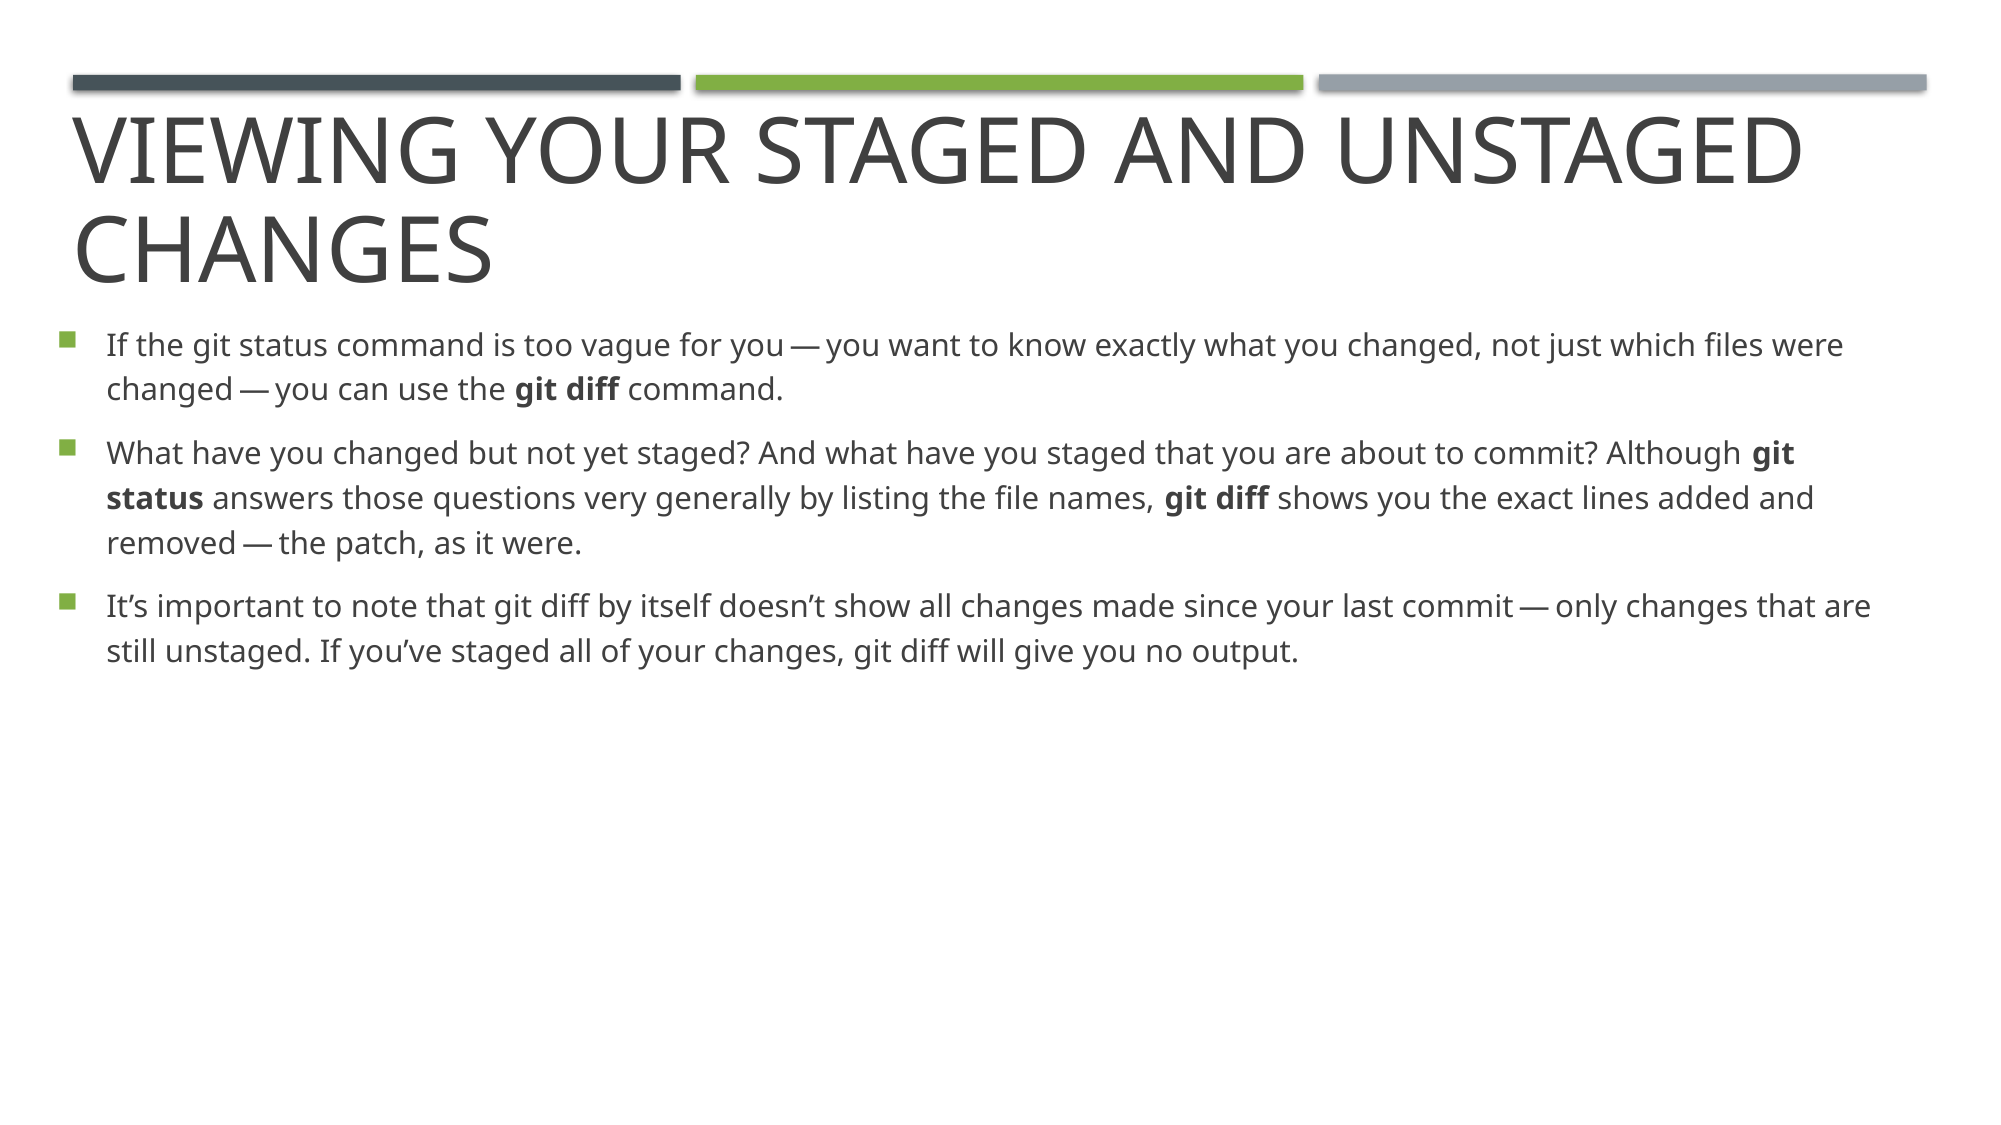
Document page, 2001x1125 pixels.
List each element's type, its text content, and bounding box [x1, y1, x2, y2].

title [95, 42, 1905, 78]
text_box Viewing Your Staged and Unstaged Changes [56, 78, 1943, 310]
list If the git status command is too vague for you — you want to know exactly what you changed, not just which files were changed — you can use the git diff command. What have you changed but not yet staged? And what have you staged that you are about to commit? Although git status answers those questions very generally by listing the file names, git diff shows you the exact lines added and removed — the patch, as it were. It’s important to note that git diff by itself doesn’t show all changes made since your last commit — only changes that are still unstaged. If you’ve staged all of your changes, git diff will give you no output. [41, 309, 1905, 1083]
